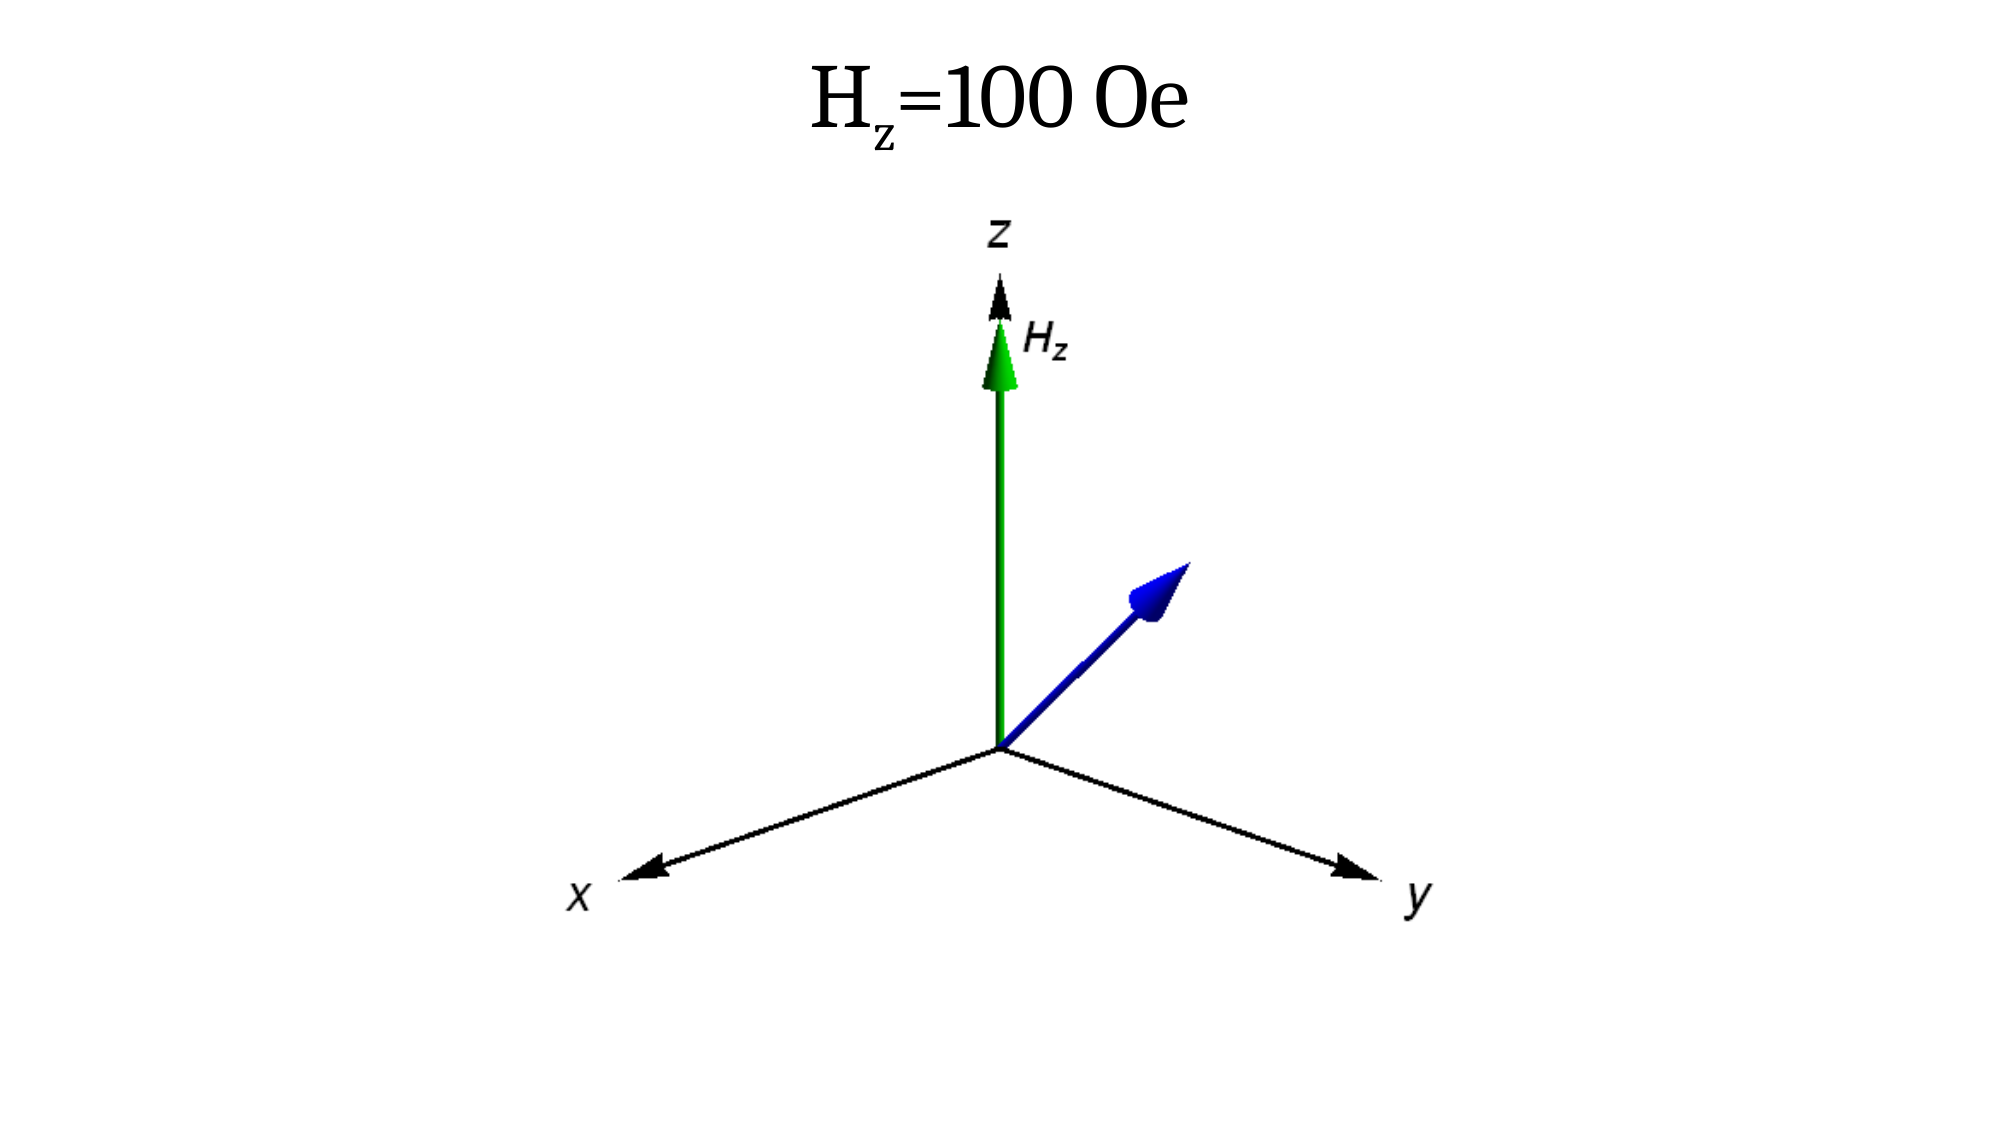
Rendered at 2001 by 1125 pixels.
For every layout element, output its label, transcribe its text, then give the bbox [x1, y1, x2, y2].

picture [316, 154, 1683, 1125]
text_box Hz=100 Oe [404, 28, 1596, 154]
